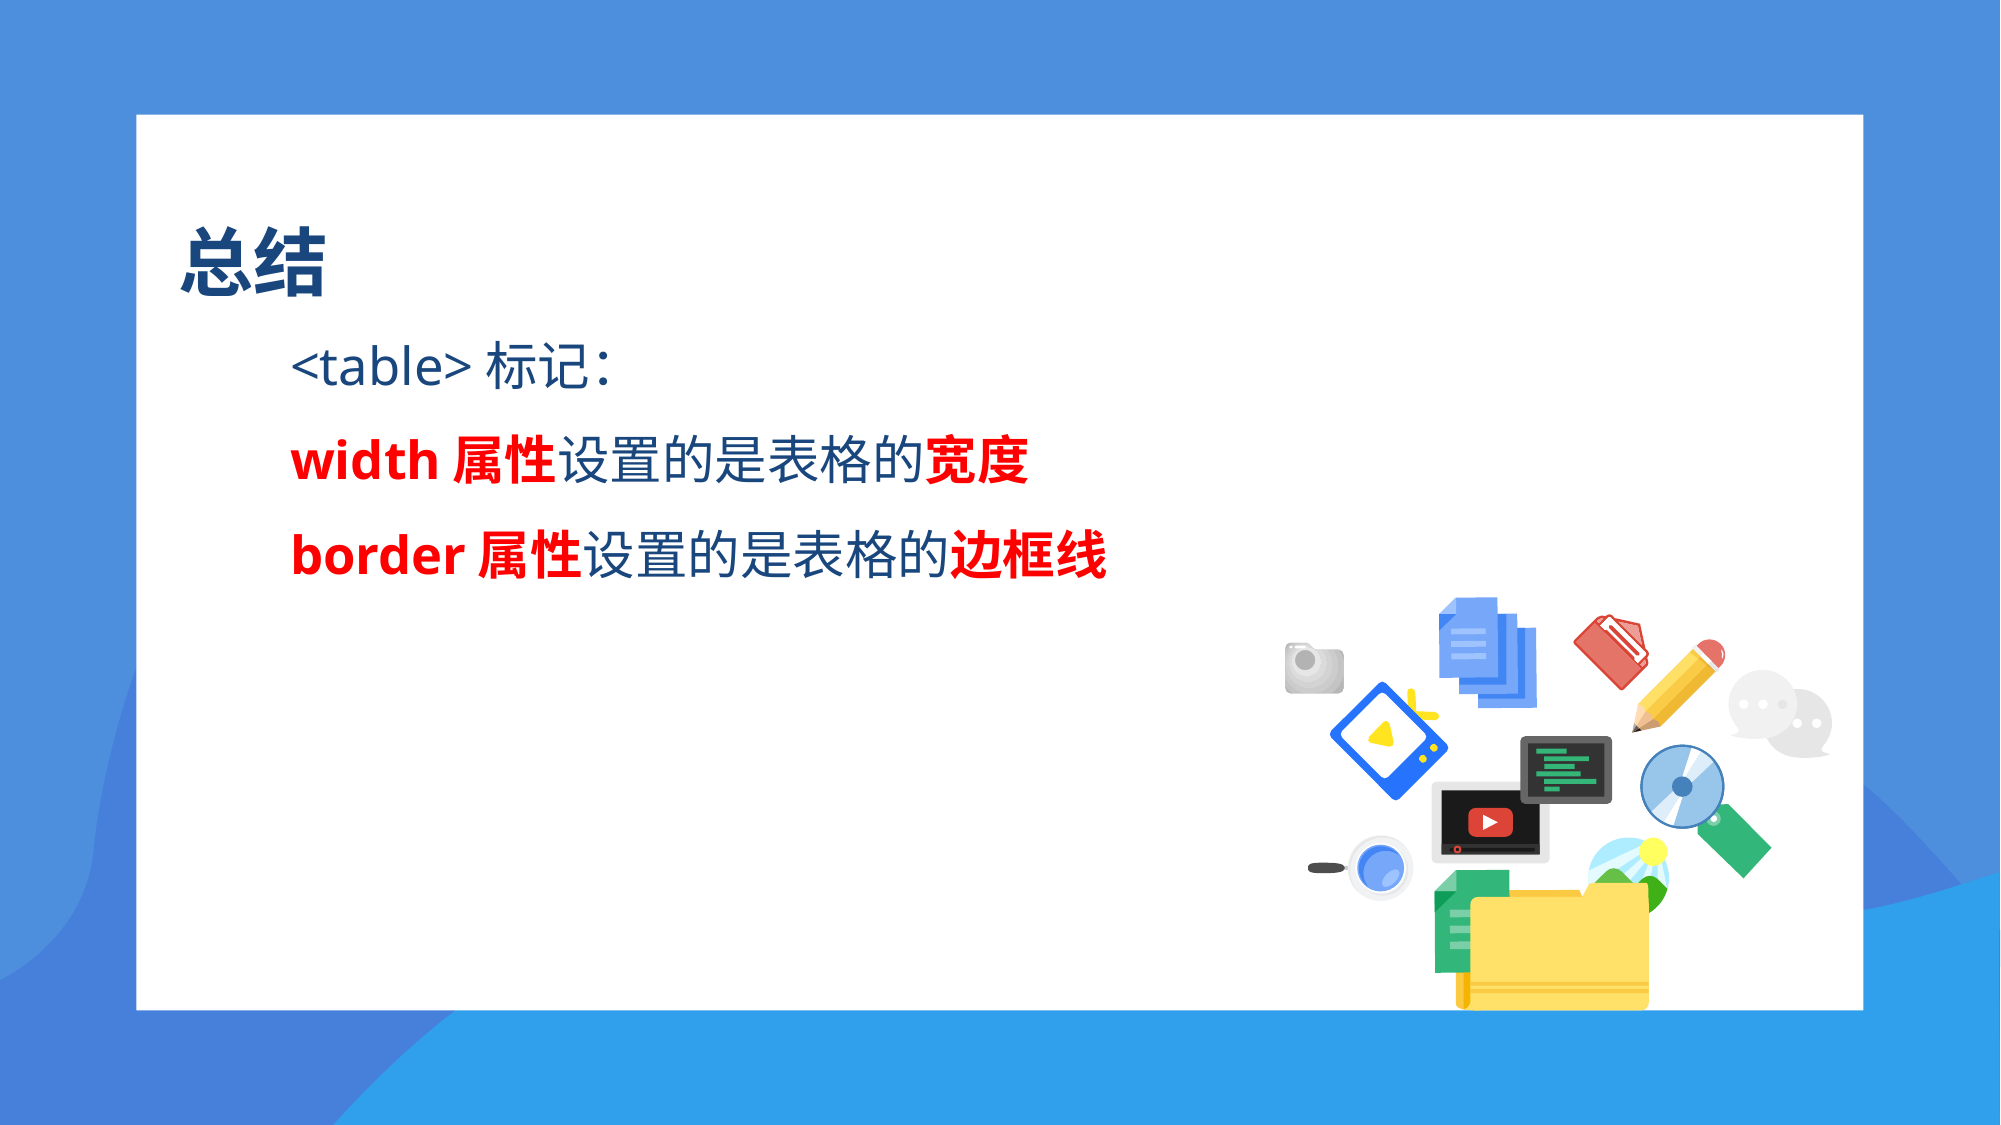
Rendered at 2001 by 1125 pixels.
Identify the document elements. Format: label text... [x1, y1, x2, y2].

title 总结 [163, 176, 1053, 314]
list <table>标记： width属性设置的是表格的宽度 border属性设置的是表格的边框线 [274, 313, 1626, 594]
